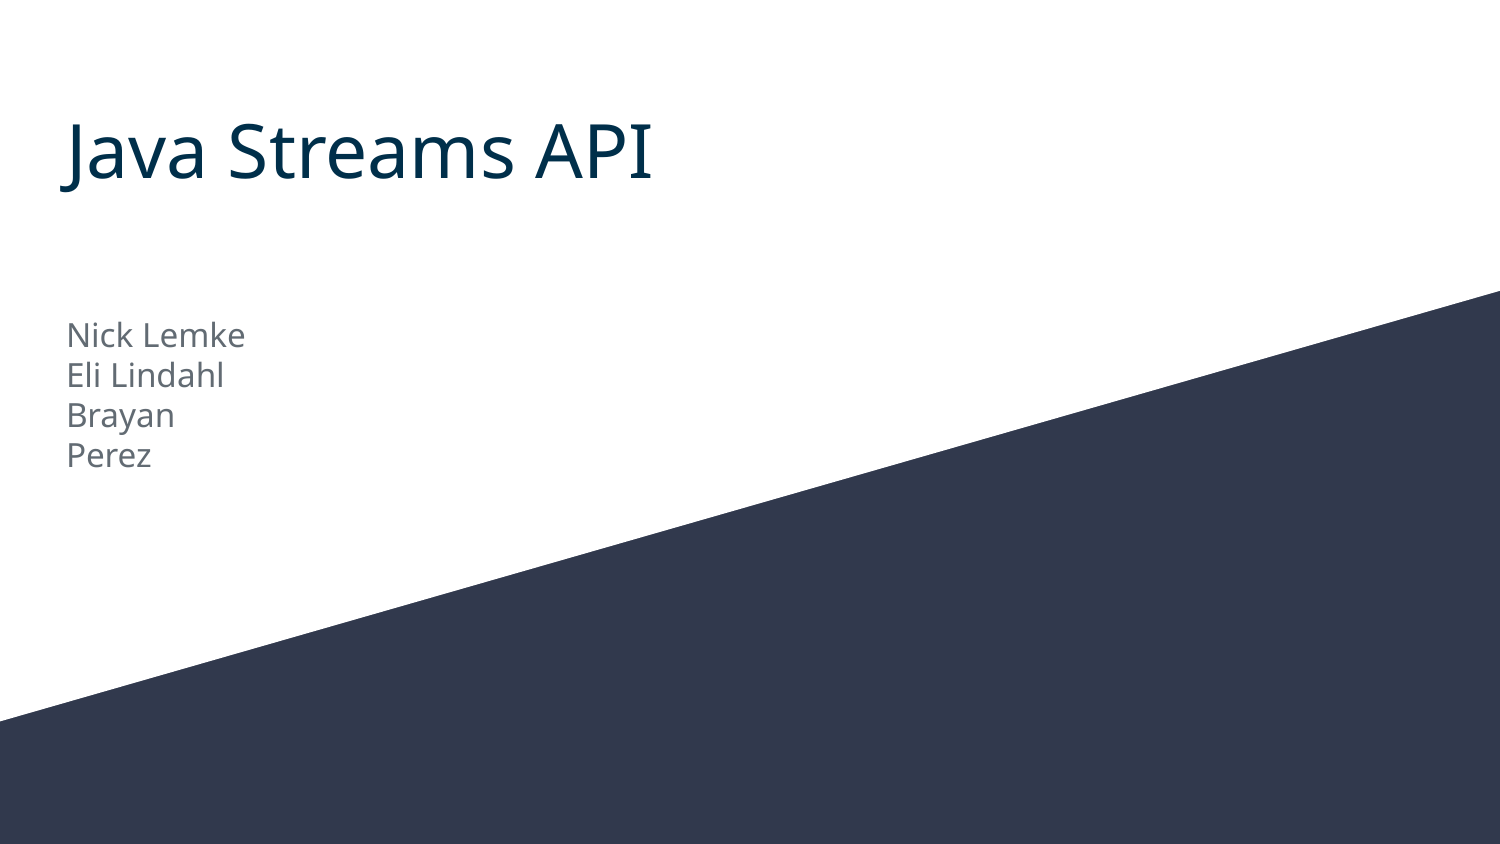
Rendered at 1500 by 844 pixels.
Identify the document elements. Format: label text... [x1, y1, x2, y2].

title Java Streams API [51, 88, 1449, 299]
subtitle Nick Lemke Eli Lindahl Brayan Perez [51, 298, 276, 443]
